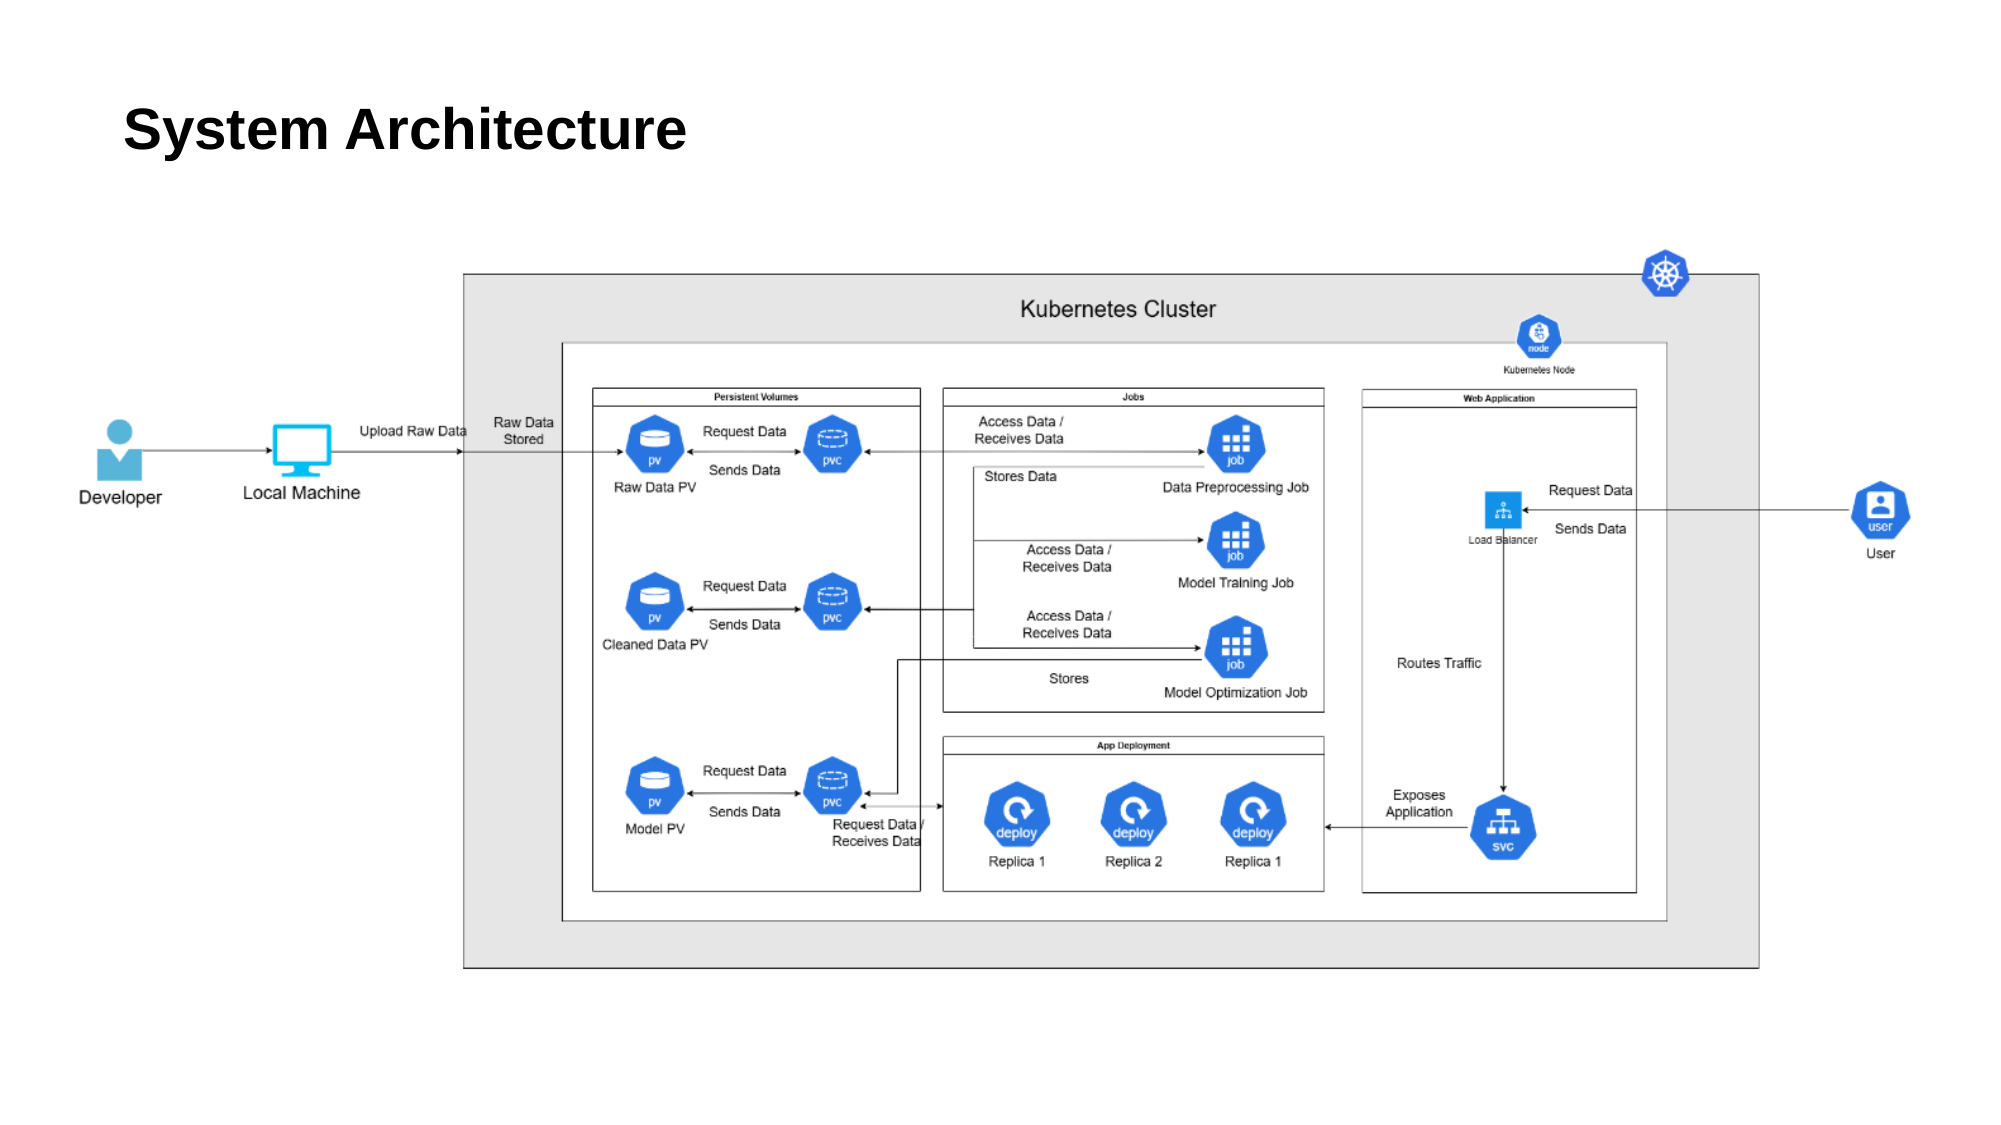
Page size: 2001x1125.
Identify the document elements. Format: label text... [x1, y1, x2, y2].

title System Architecture [108, 21, 1890, 169]
picture [37, 243, 1945, 1005]
